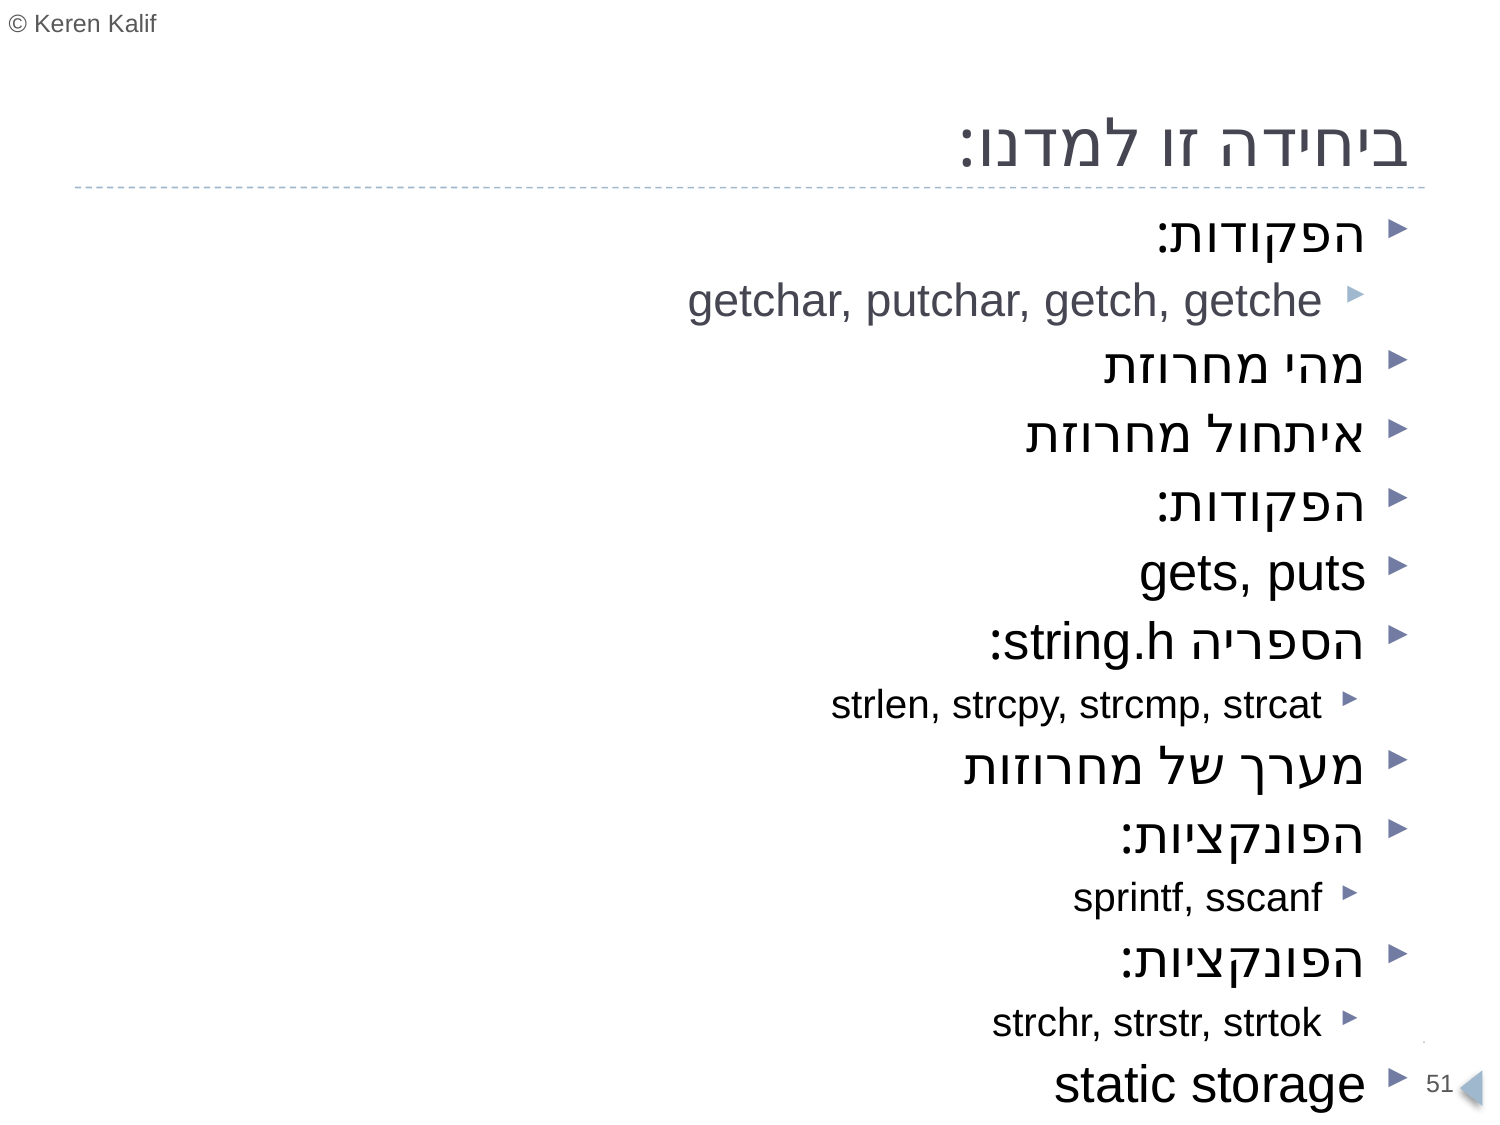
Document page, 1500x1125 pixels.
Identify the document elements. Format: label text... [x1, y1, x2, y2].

list הפקודות: getchar, putchar, getch, getche מהי מחרוזת איתחול מחרוזת הפקודות: gets, puts הספריה string.h: strlen, strcpy, strcmp, strcat מערך של מחרוזות הפונקציות: sprintf, sscanf הפונקציות: strchr, strstr, strtok static storage [75, 200, 1425, 1125]
title ביחידה זו למדנו: [53, 24, 1425, 188]
